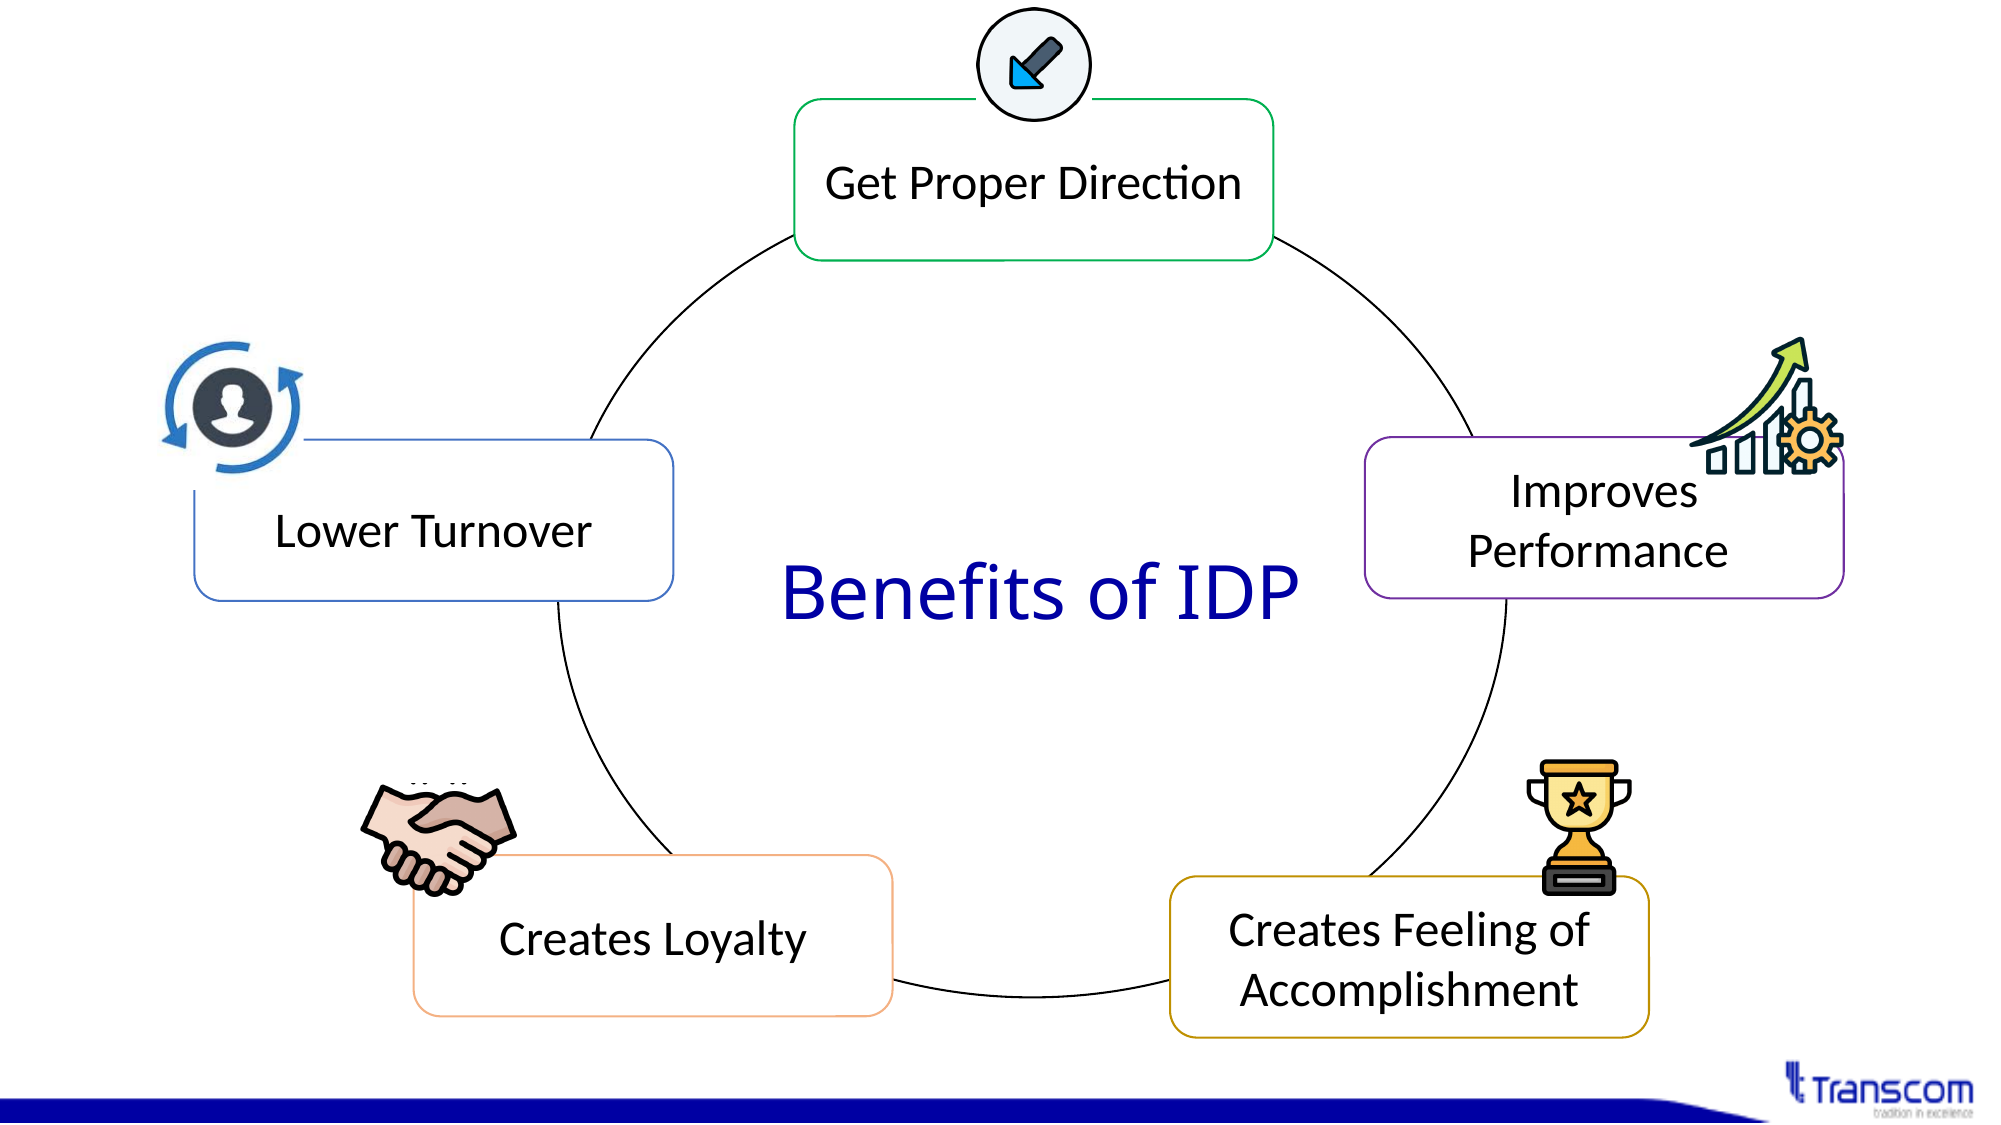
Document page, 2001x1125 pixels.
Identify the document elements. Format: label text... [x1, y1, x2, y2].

picture [0, 1058, 2000, 1123]
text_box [347, 783, 893, 1017]
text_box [157, 324, 674, 601]
text_box Benefits of IDP [623, 537, 1460, 642]
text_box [1364, 328, 1844, 599]
text_box [557, 600, 1508, 999]
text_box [794, 7, 1274, 261]
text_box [1170, 757, 1649, 1038]
text_box [669, 234, 1400, 537]
